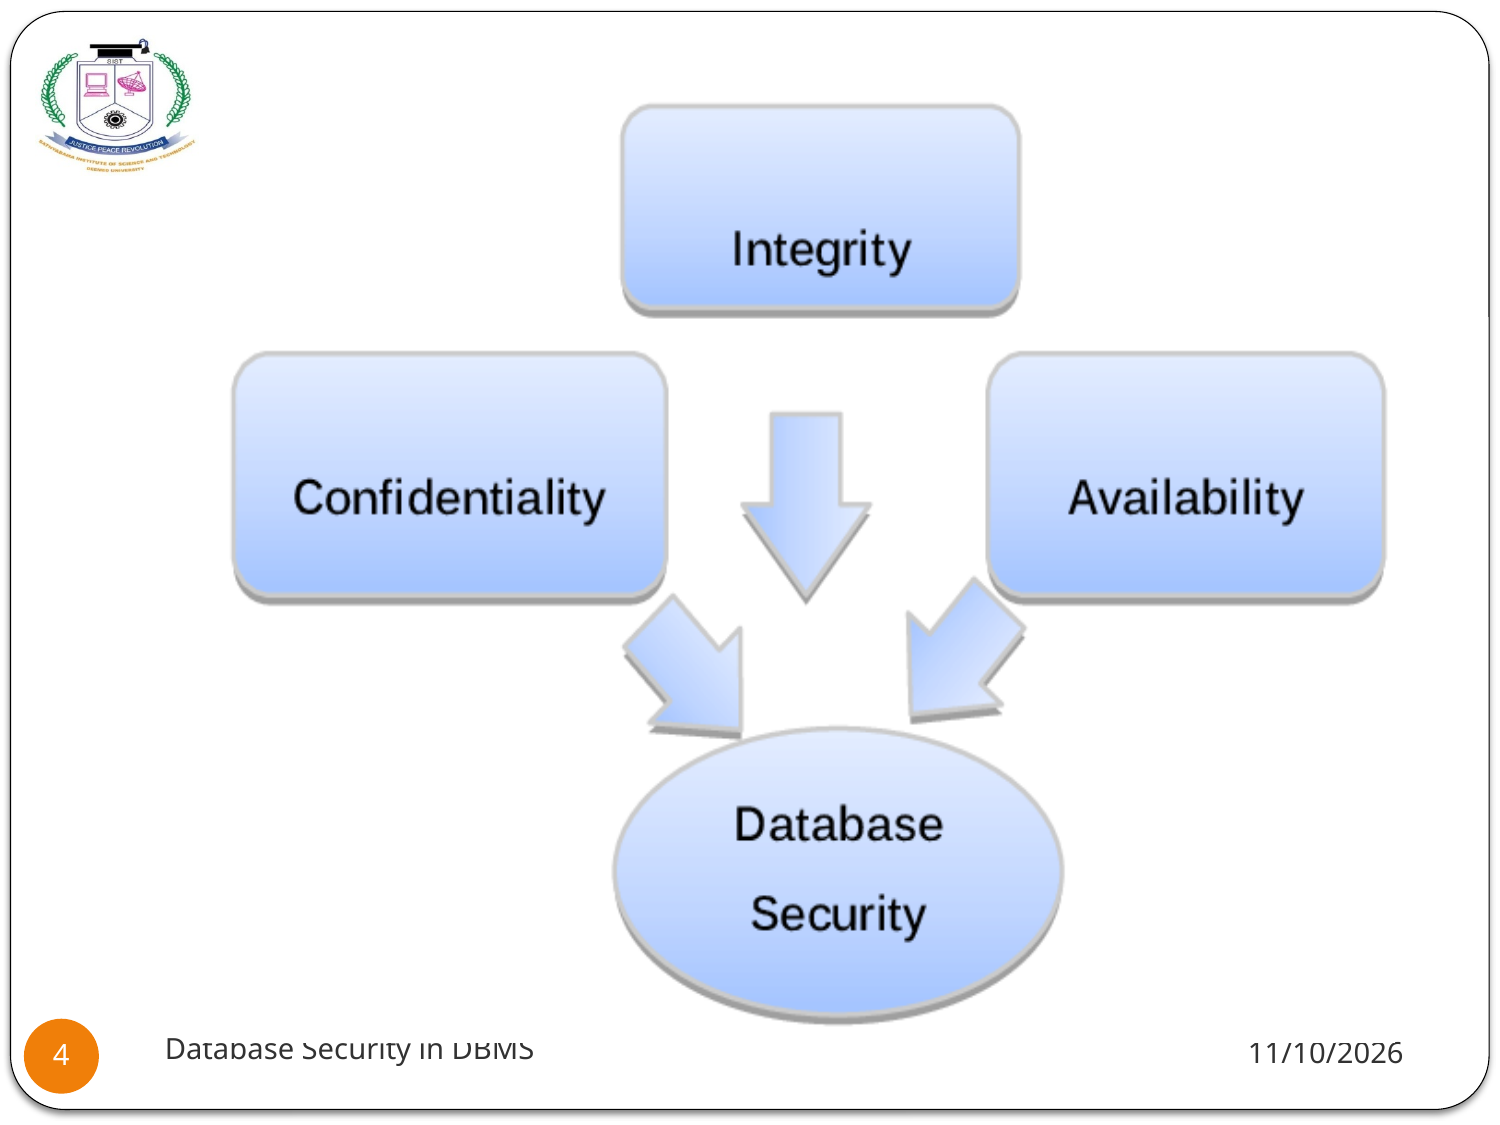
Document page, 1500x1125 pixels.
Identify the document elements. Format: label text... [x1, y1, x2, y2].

picture [35, 35, 200, 176]
footer Database Security in DBMS [150, 1012, 800, 1088]
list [198, 70, 1395, 1044]
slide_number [1012, 1015, 1419, 1094]
slide_number 4 [23, 1018, 99, 1094]
